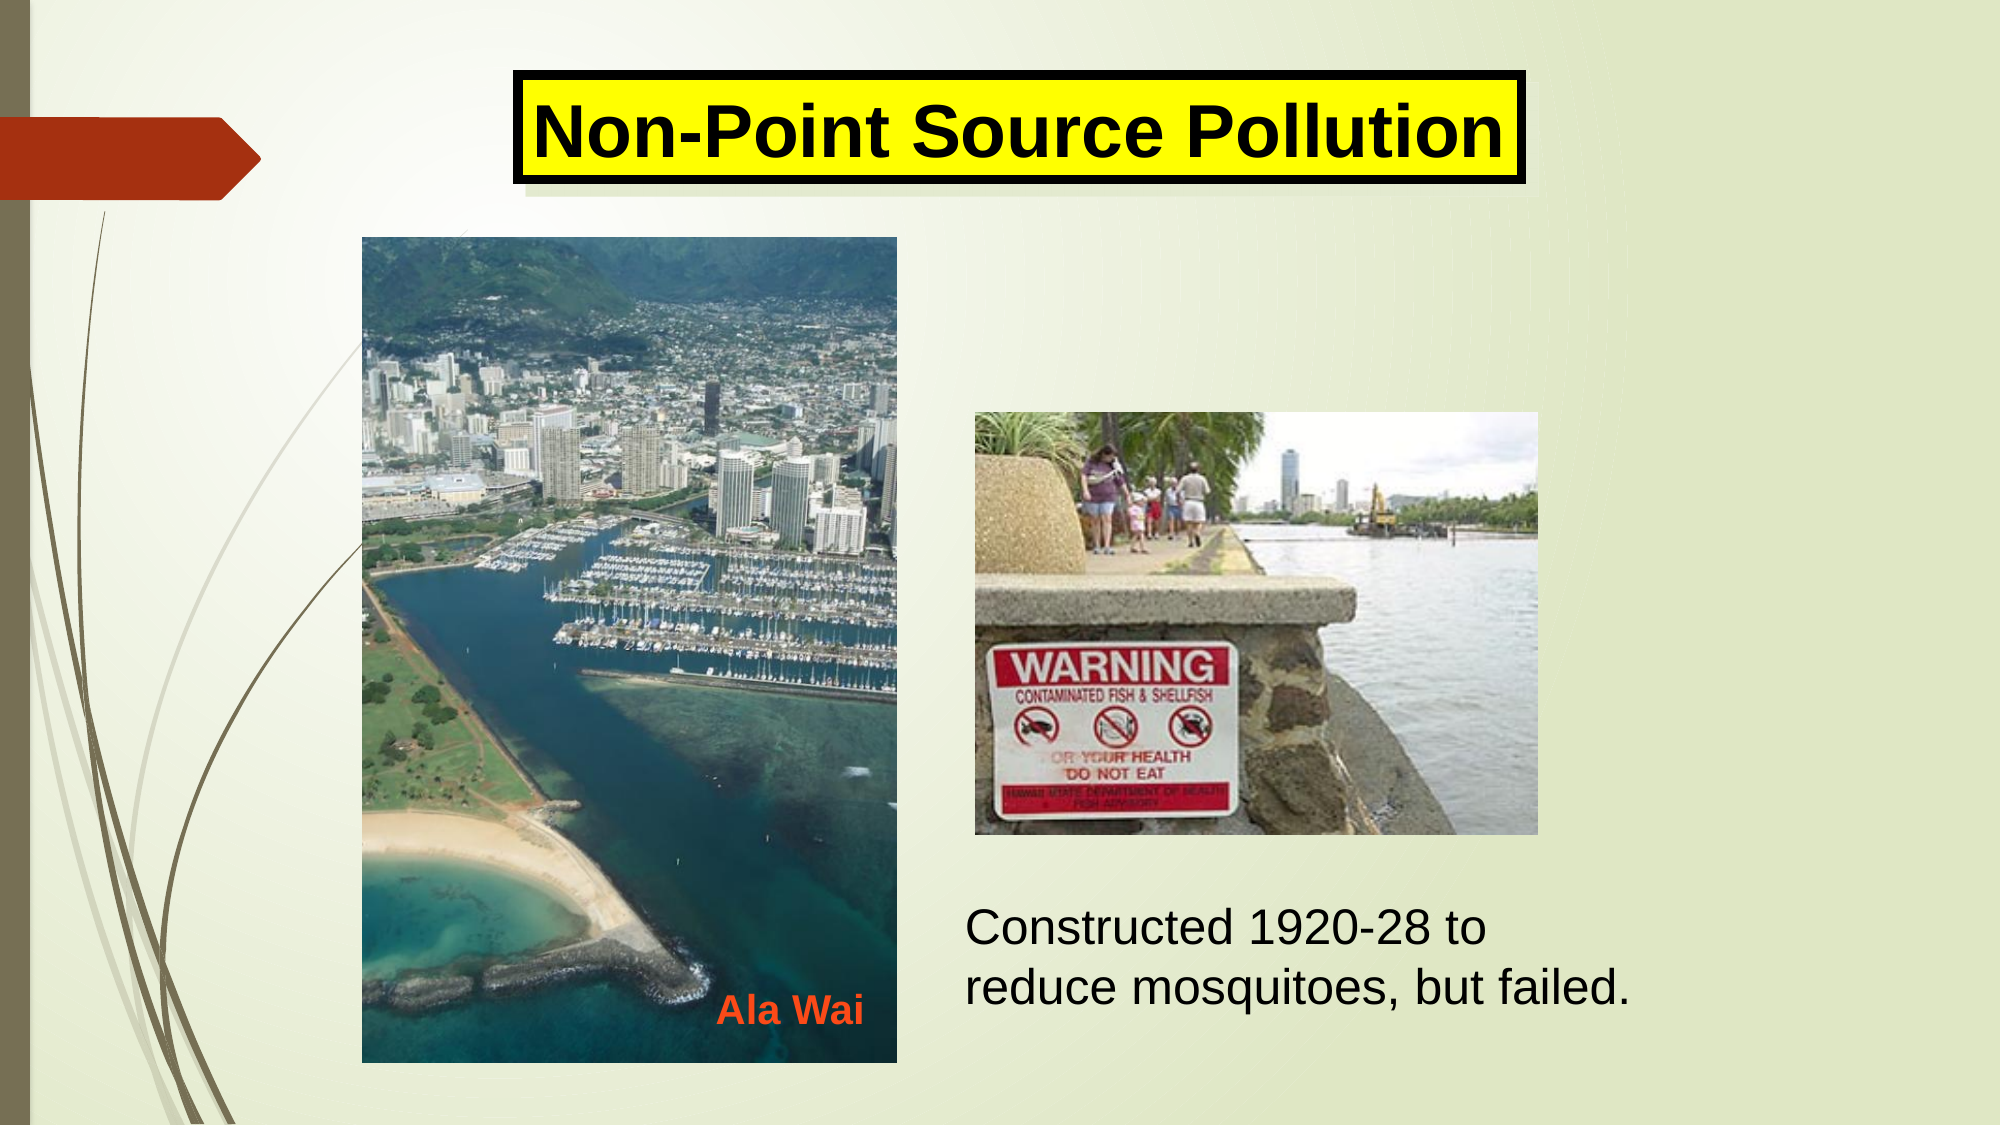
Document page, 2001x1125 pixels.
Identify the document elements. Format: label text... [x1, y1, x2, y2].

text_box Constructed 1920-28 to reduce mosquitoes, but failed. [950, 887, 1666, 1023]
picture [974, 412, 1538, 835]
text_box Non-Point Source Pollution [517, 74, 1522, 180]
picture [362, 237, 897, 1063]
